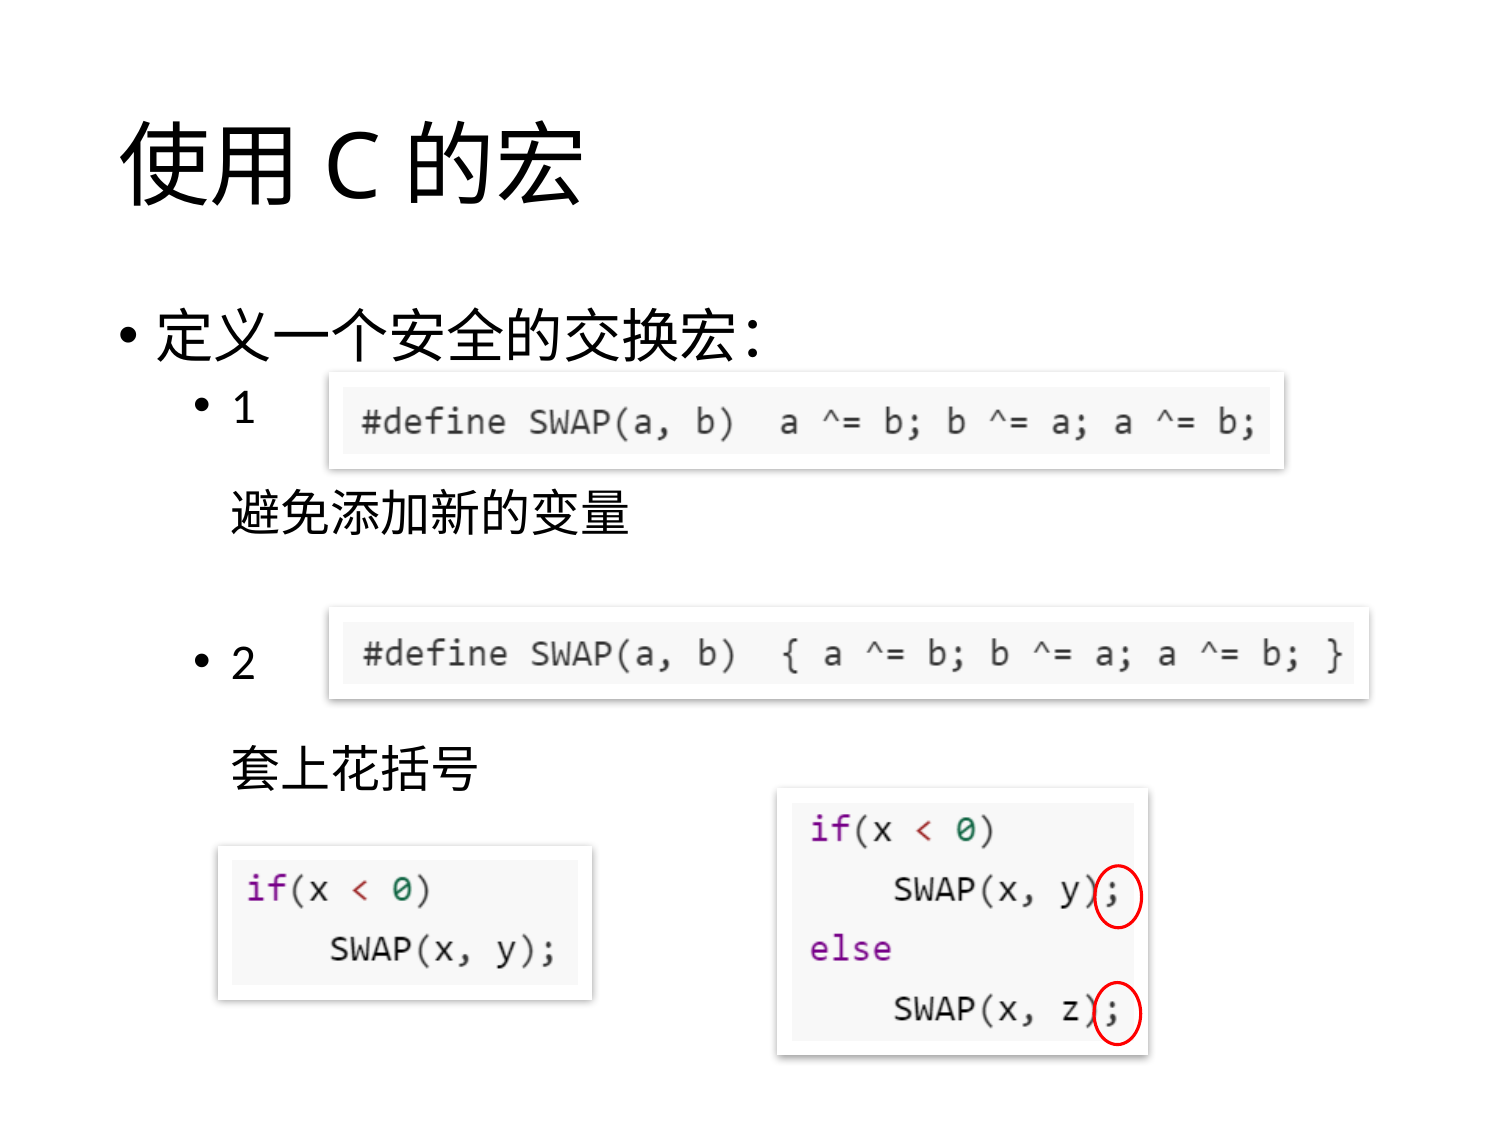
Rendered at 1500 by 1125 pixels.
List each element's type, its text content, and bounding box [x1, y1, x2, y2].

text_box [1134, 991, 1141, 1036]
picture [791, 802, 1134, 1041]
list 定义一个安全的交换宏： 1 避免添加新的变量 2 套上花括号 [103, 299, 1397, 1014]
text_box [1134, 874, 1142, 920]
text_box [1106, 1041, 1129, 1045]
picture [343, 386, 1270, 455]
title 使用C的宏 [103, 59, 1397, 278]
picture [232, 860, 578, 986]
picture [343, 621, 1355, 685]
